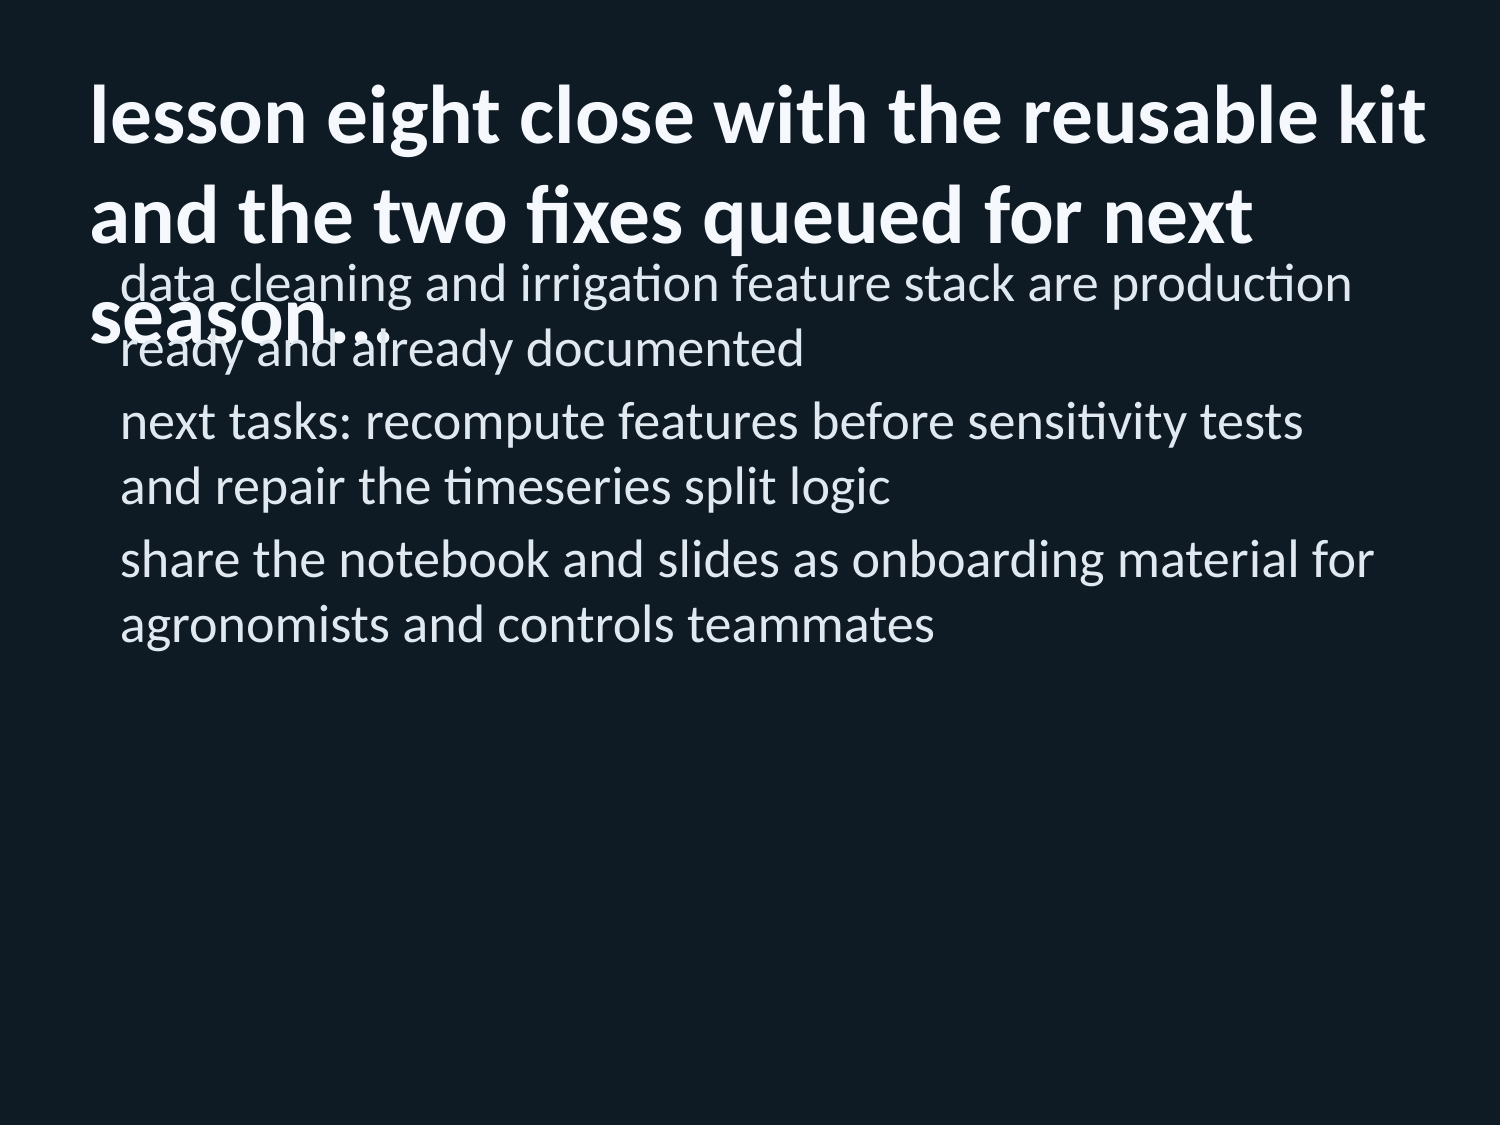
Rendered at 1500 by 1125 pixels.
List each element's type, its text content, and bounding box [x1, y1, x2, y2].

text_box data cleaning and irrigation feature stack are production ready and already documented next tasks: recompute features before sensitivity tests and repair the timeseries split logic share the notebook and slides as onboarding material for agronomists and controls teammates [104, 239, 1395, 662]
text_box lesson eight close with the reusable kit and the two fixes queued for next season... [74, 52, 1455, 368]
